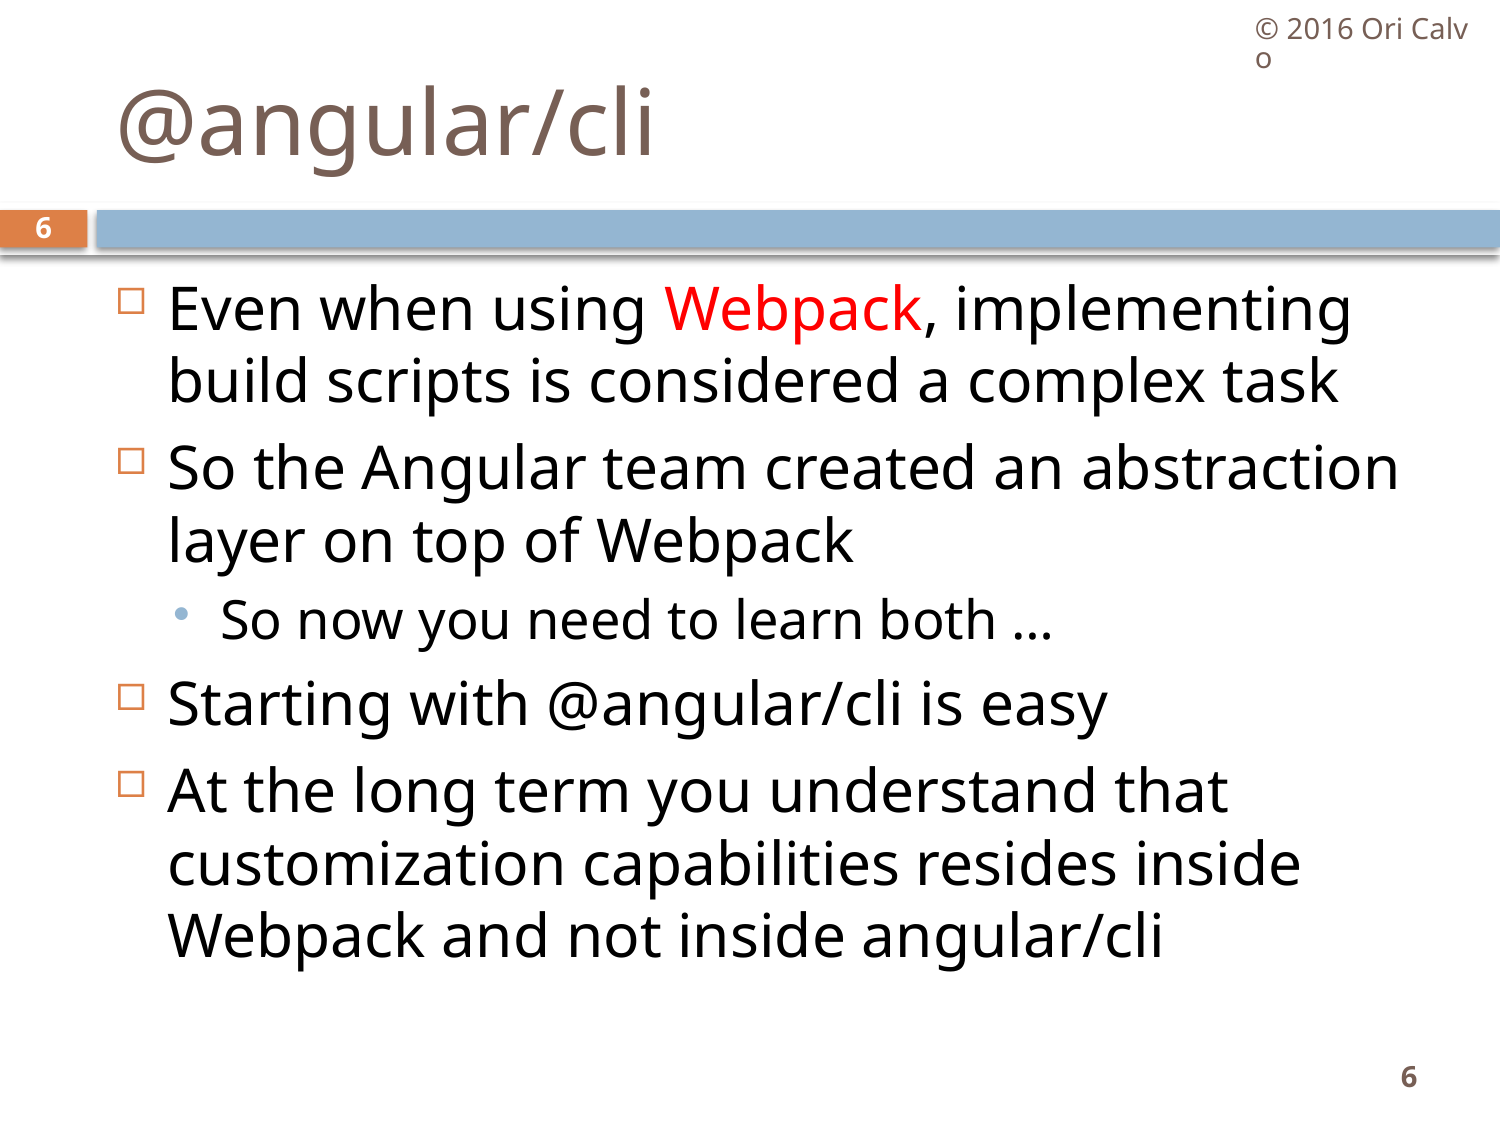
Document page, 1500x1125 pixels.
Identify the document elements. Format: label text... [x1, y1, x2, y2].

title @angular/cli [100, 37, 1438, 200]
footer © 2016 Ori Calvo [1240, 0, 1500, 60]
list Even when using Webpack, implementing build scripts is considered a complex task So the Angular team created an abstraction layer on top of Webpack So now you need to learn both … Starting with @angular/cli is easy At the long term you understand that customization capabilities resides inside Webpack and not inside angular/cli [100, 262, 1438, 1000]
slide_number 6 [0, 208, 88, 249]
